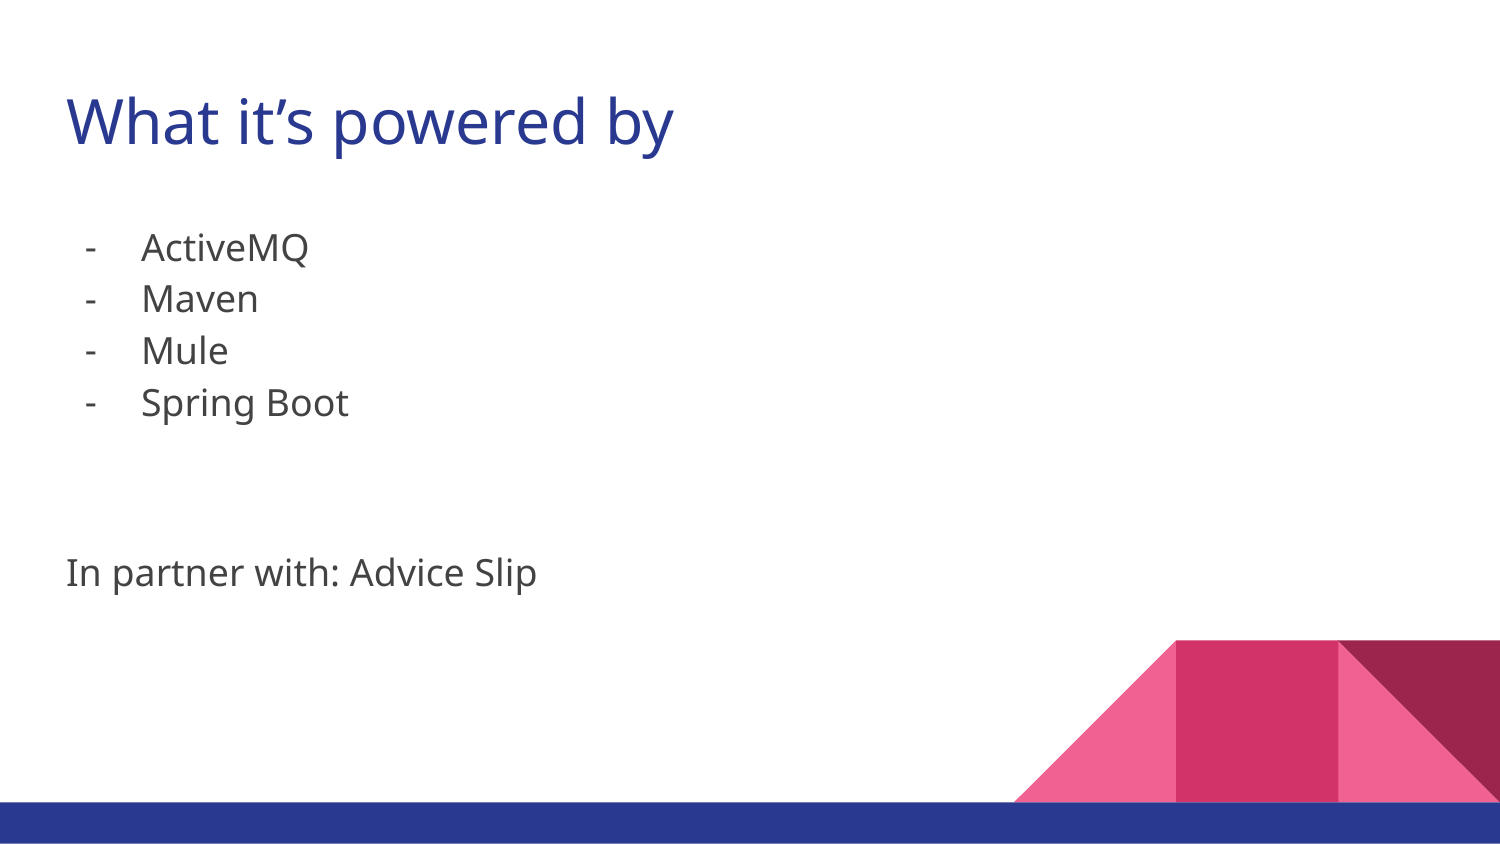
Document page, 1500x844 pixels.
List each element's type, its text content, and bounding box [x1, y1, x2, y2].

list ActiveMQ Maven Mule Spring Boot In partner with: Advice Slip [51, 201, 1449, 750]
title What it’s powered by [51, 67, 1449, 167]
